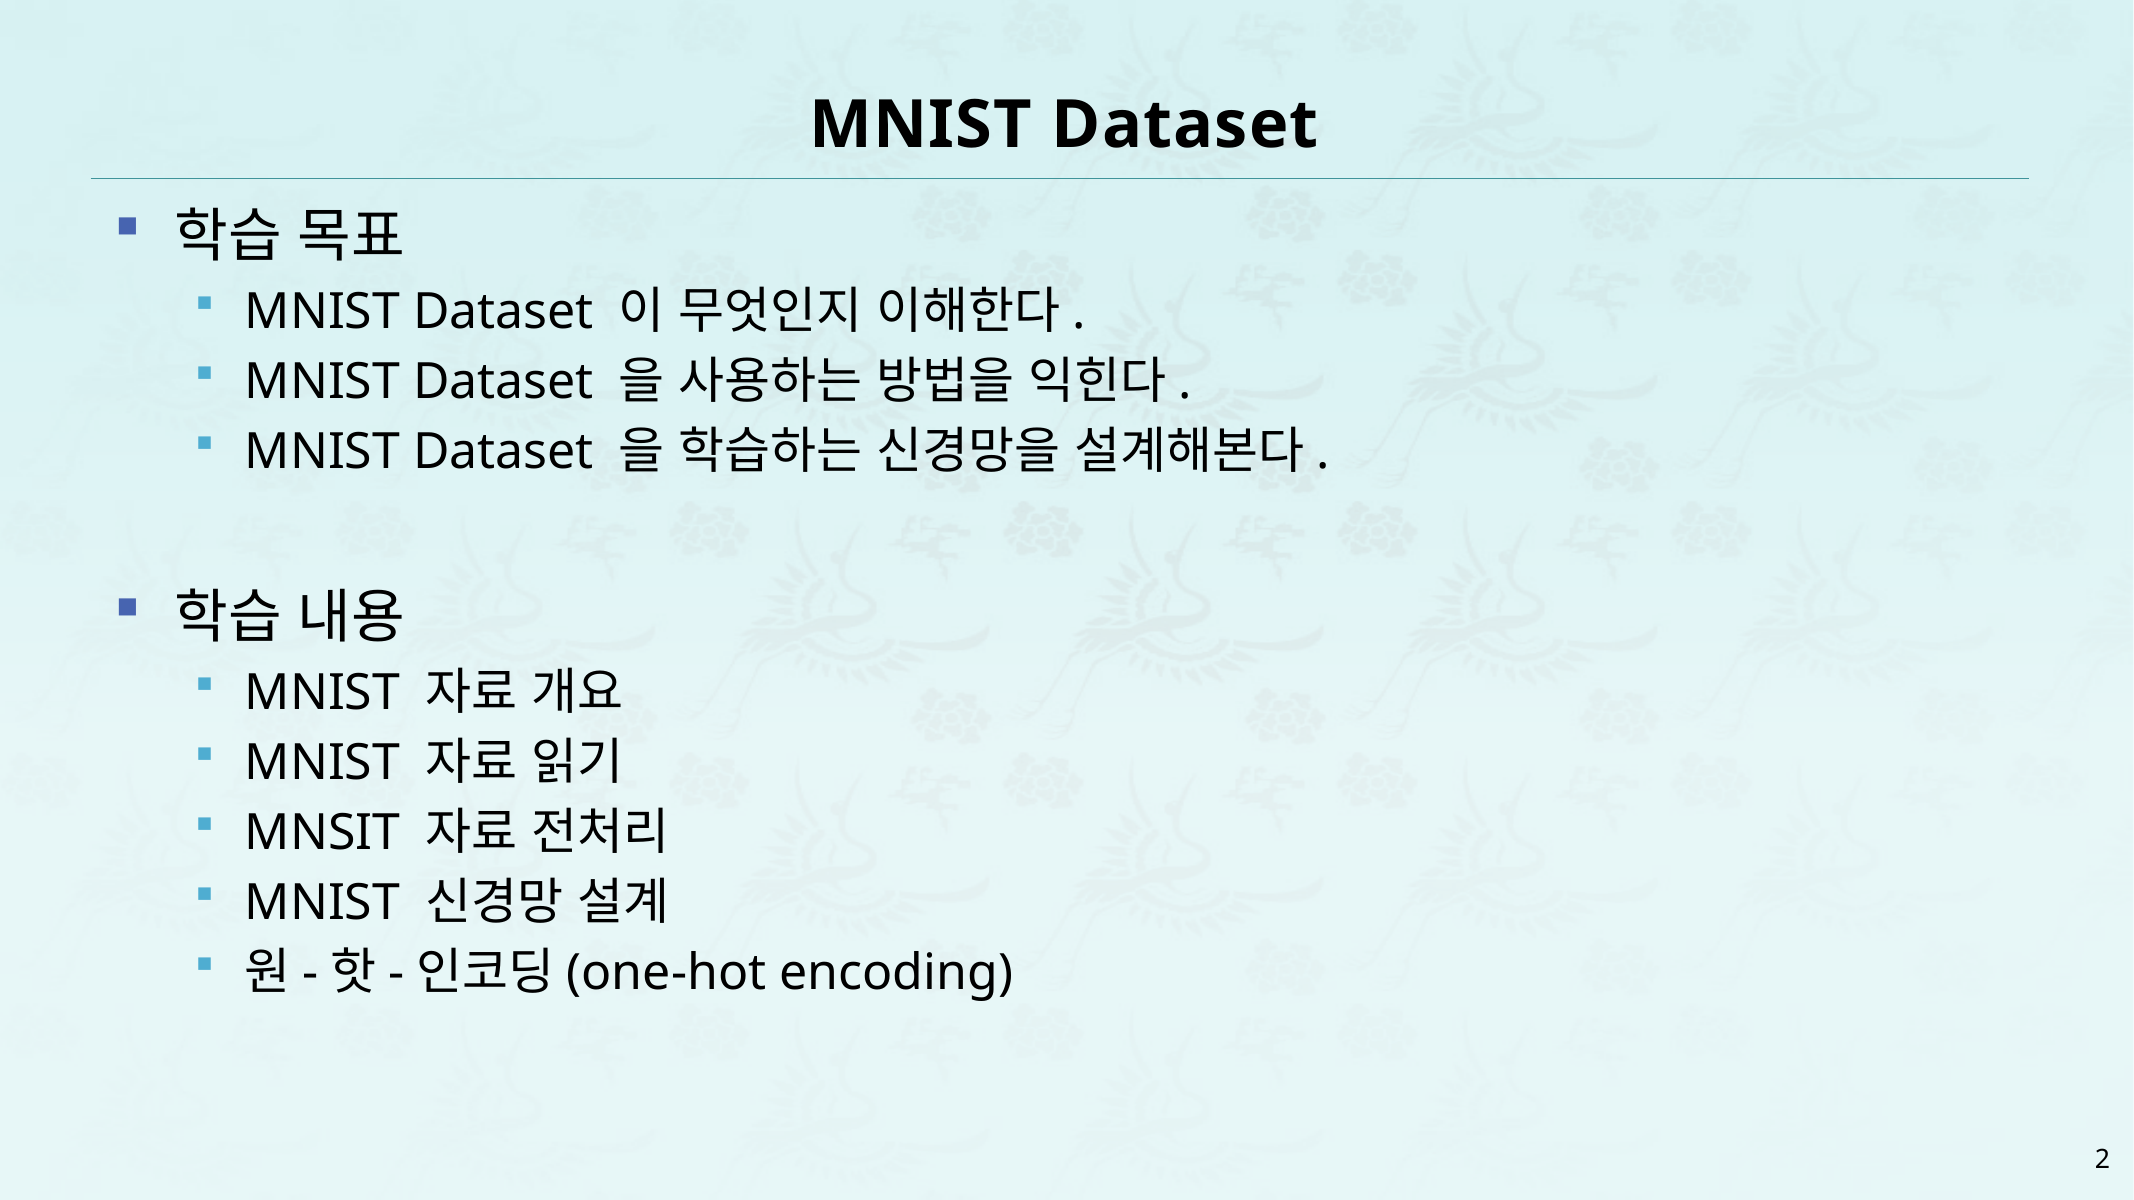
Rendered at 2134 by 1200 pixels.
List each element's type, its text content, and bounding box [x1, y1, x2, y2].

slide_number 2 [1937, 1128, 2125, 1193]
list 학습 목표 MNIST Dataset 이 무엇인지 이해한다. MNIST Dataset 을 사용하는 방법을 익힌다. MNIST Dataset 을 학습하는 신경망을 설계해본다. 학습 내용 MNIST 자료 개요 MNIST 자료 읽기 MNSIT 자료 전처리 MNIST 신경망 설계 원-핫-인코딩(one-hot encoding) [99, 191, 2010, 1129]
title MNIST Dataset [99, 62, 2029, 179]
